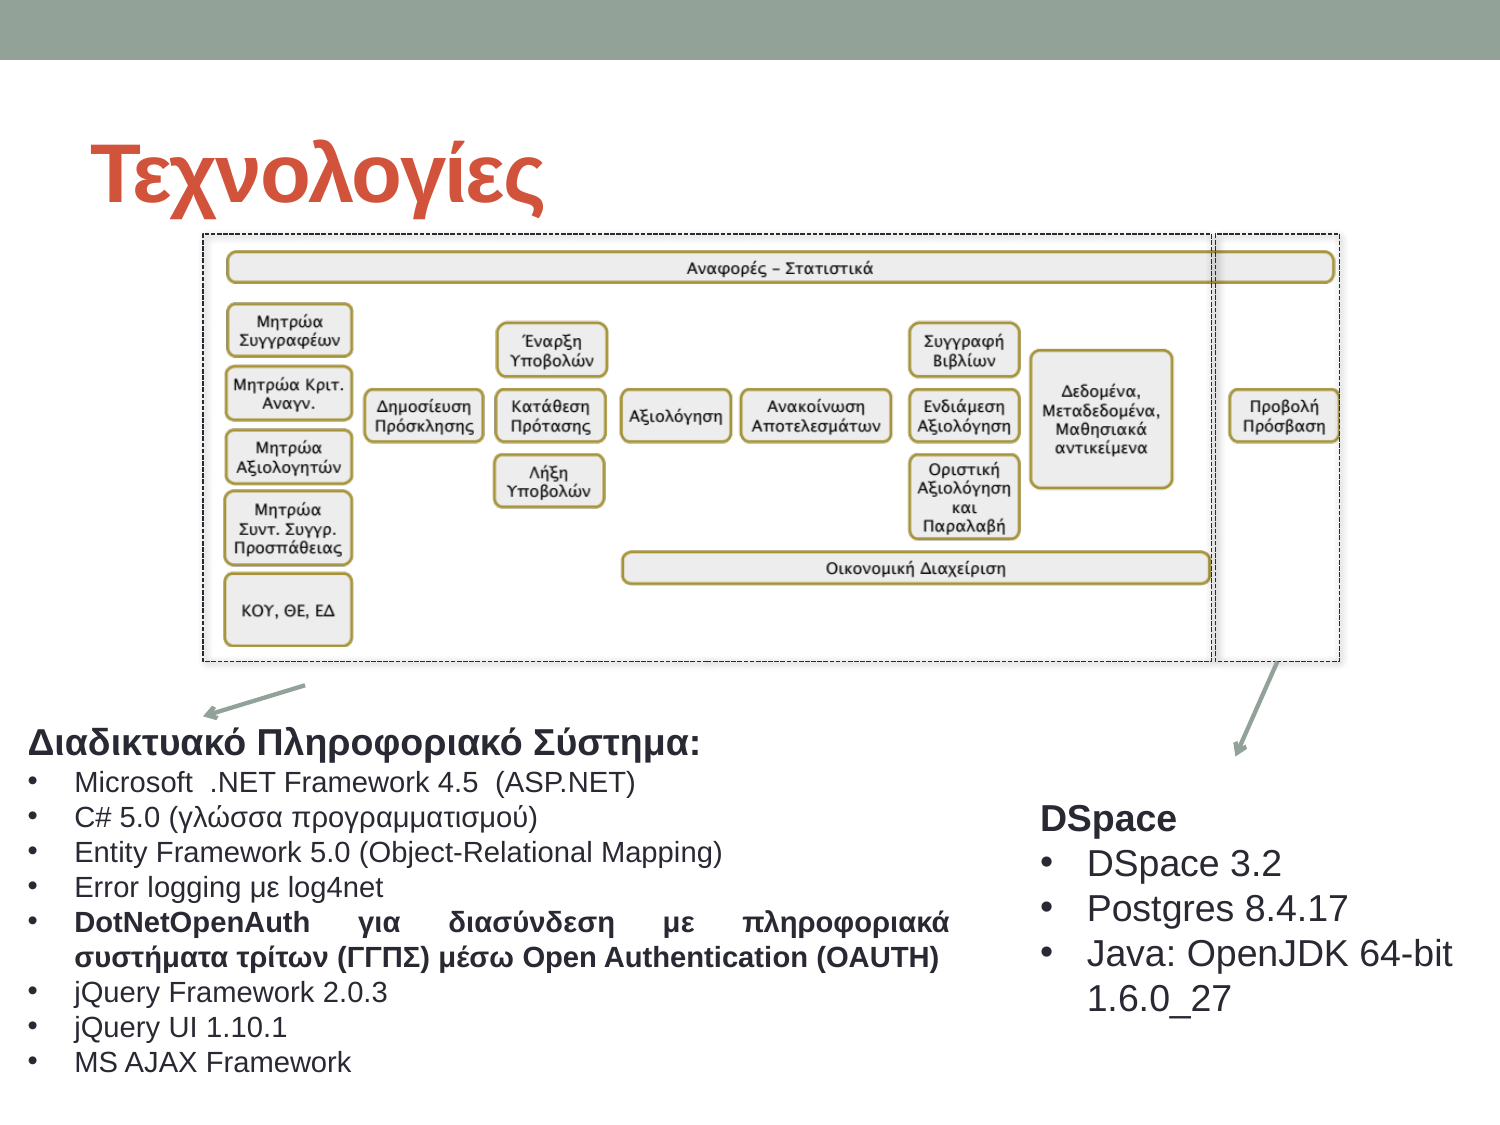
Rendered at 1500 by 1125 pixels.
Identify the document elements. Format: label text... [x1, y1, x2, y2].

title Τεχνολογίες [75, 87, 1425, 250]
text_box DSpace DSpace 3.2 Postgres 8.4.17 Java: OpenJDK 64-bit 1.6.0_27 [1025, 786, 1484, 1027]
text_box [1215, 655, 1340, 662]
text_box [202, 233, 1212, 662]
picture [222, 249, 1340, 647]
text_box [202, 684, 306, 717]
text_box [1215, 233, 1340, 246]
text_box Διαδικτυακό Πληροφοριακό Σύστημα: Microsoft .NET Framework 4.5 (ASP.NET) C# 5.0 (γλώσσα προγραμματισμού) Entity Framework 5.0 (Object-Relational Mapping) Error logging με log4net DotNetOpenAuth για διασύνδεση με πληροφοριακά συστήματα τρίτων (ΓΓΠΣ) μέσω Open Authentication (OAUTH) jQuery Framework 2.0.3 jQuery UI 1.10.1 MS AJAX Framework [12, 710, 965, 1086]
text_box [1235, 661, 1278, 757]
